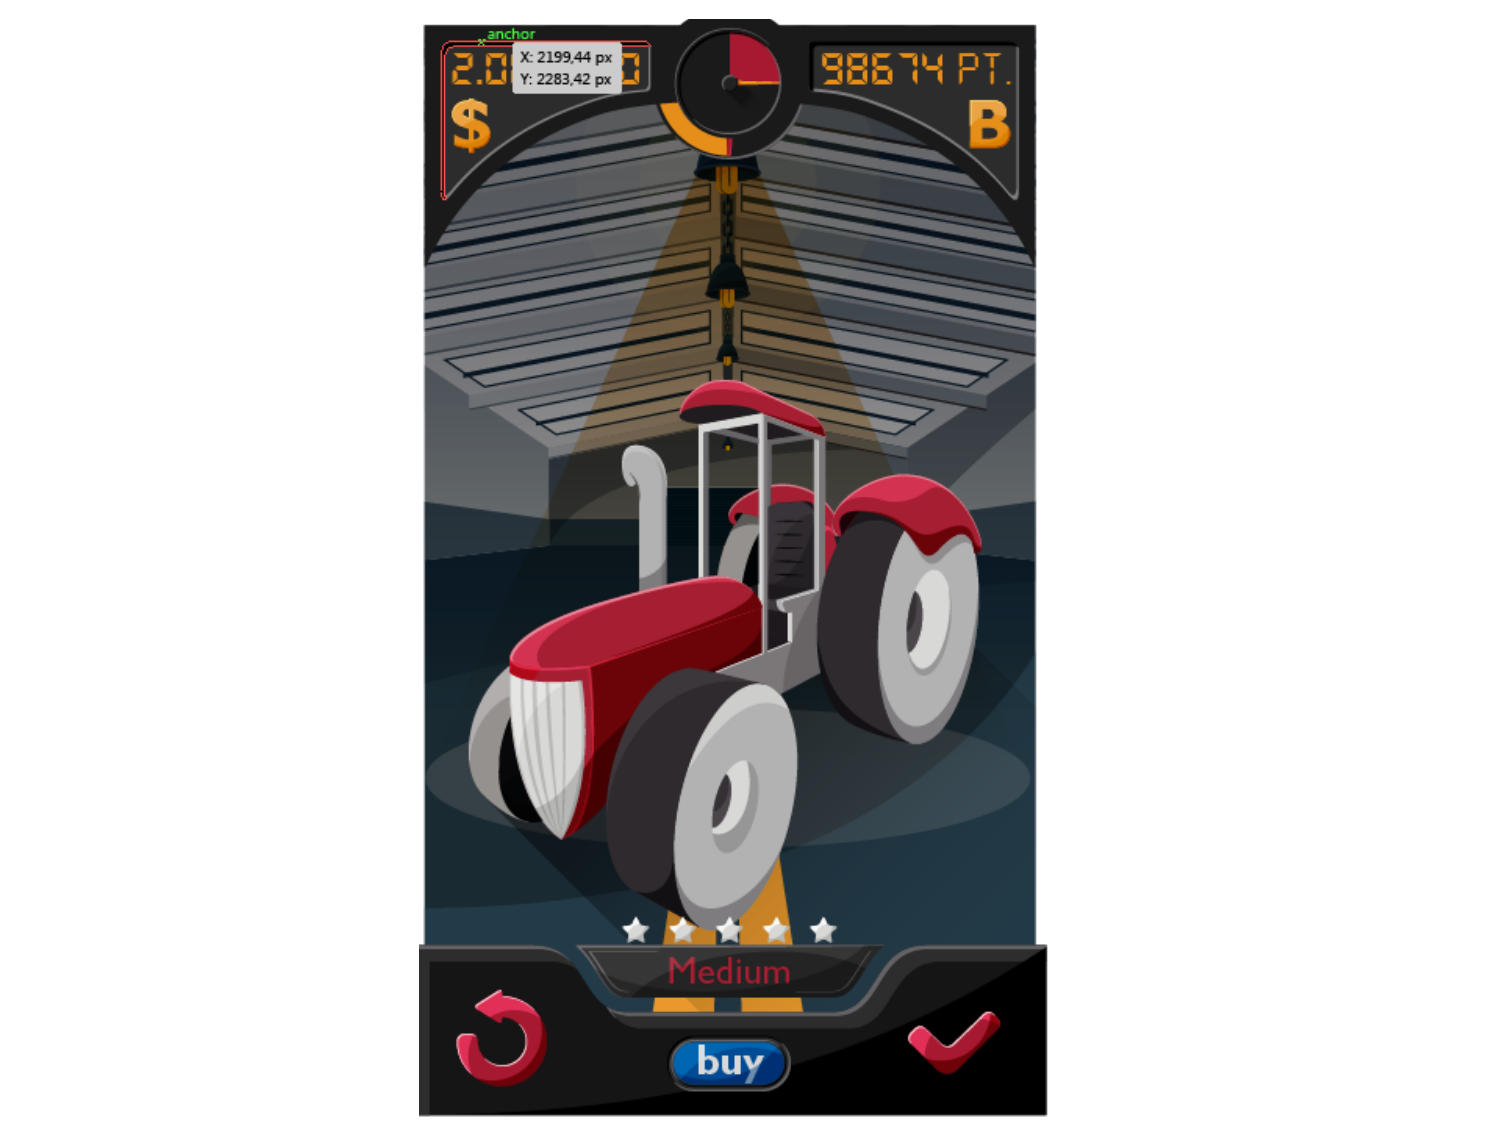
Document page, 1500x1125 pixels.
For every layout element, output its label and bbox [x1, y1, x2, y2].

picture [418, 18, 1050, 1123]
